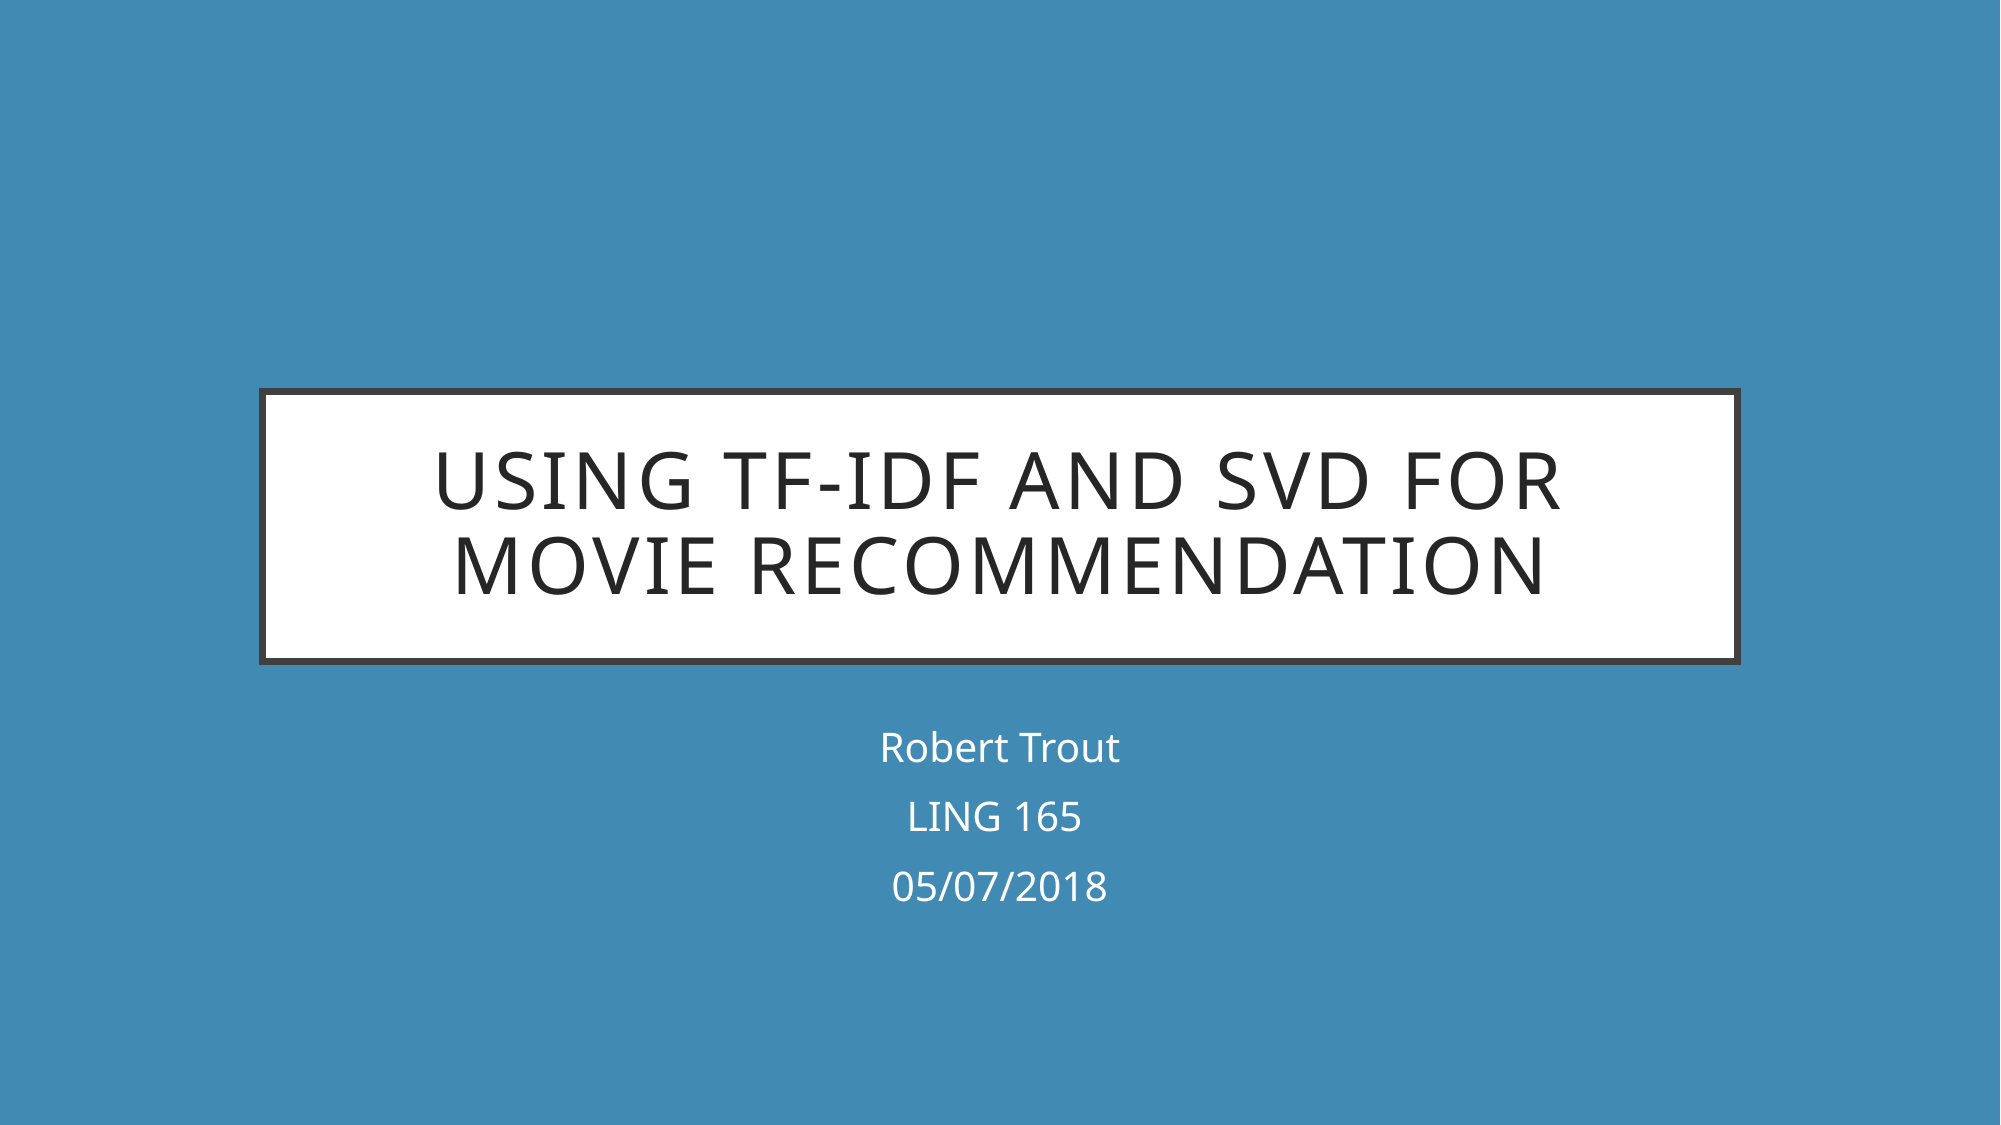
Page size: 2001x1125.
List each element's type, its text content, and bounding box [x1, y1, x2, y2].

subtitle Robert Trout LING 165 05/07/2018 [442, 713, 1558, 918]
title Using tf-idf and svd for movie recommendation [259, 388, 1741, 665]
